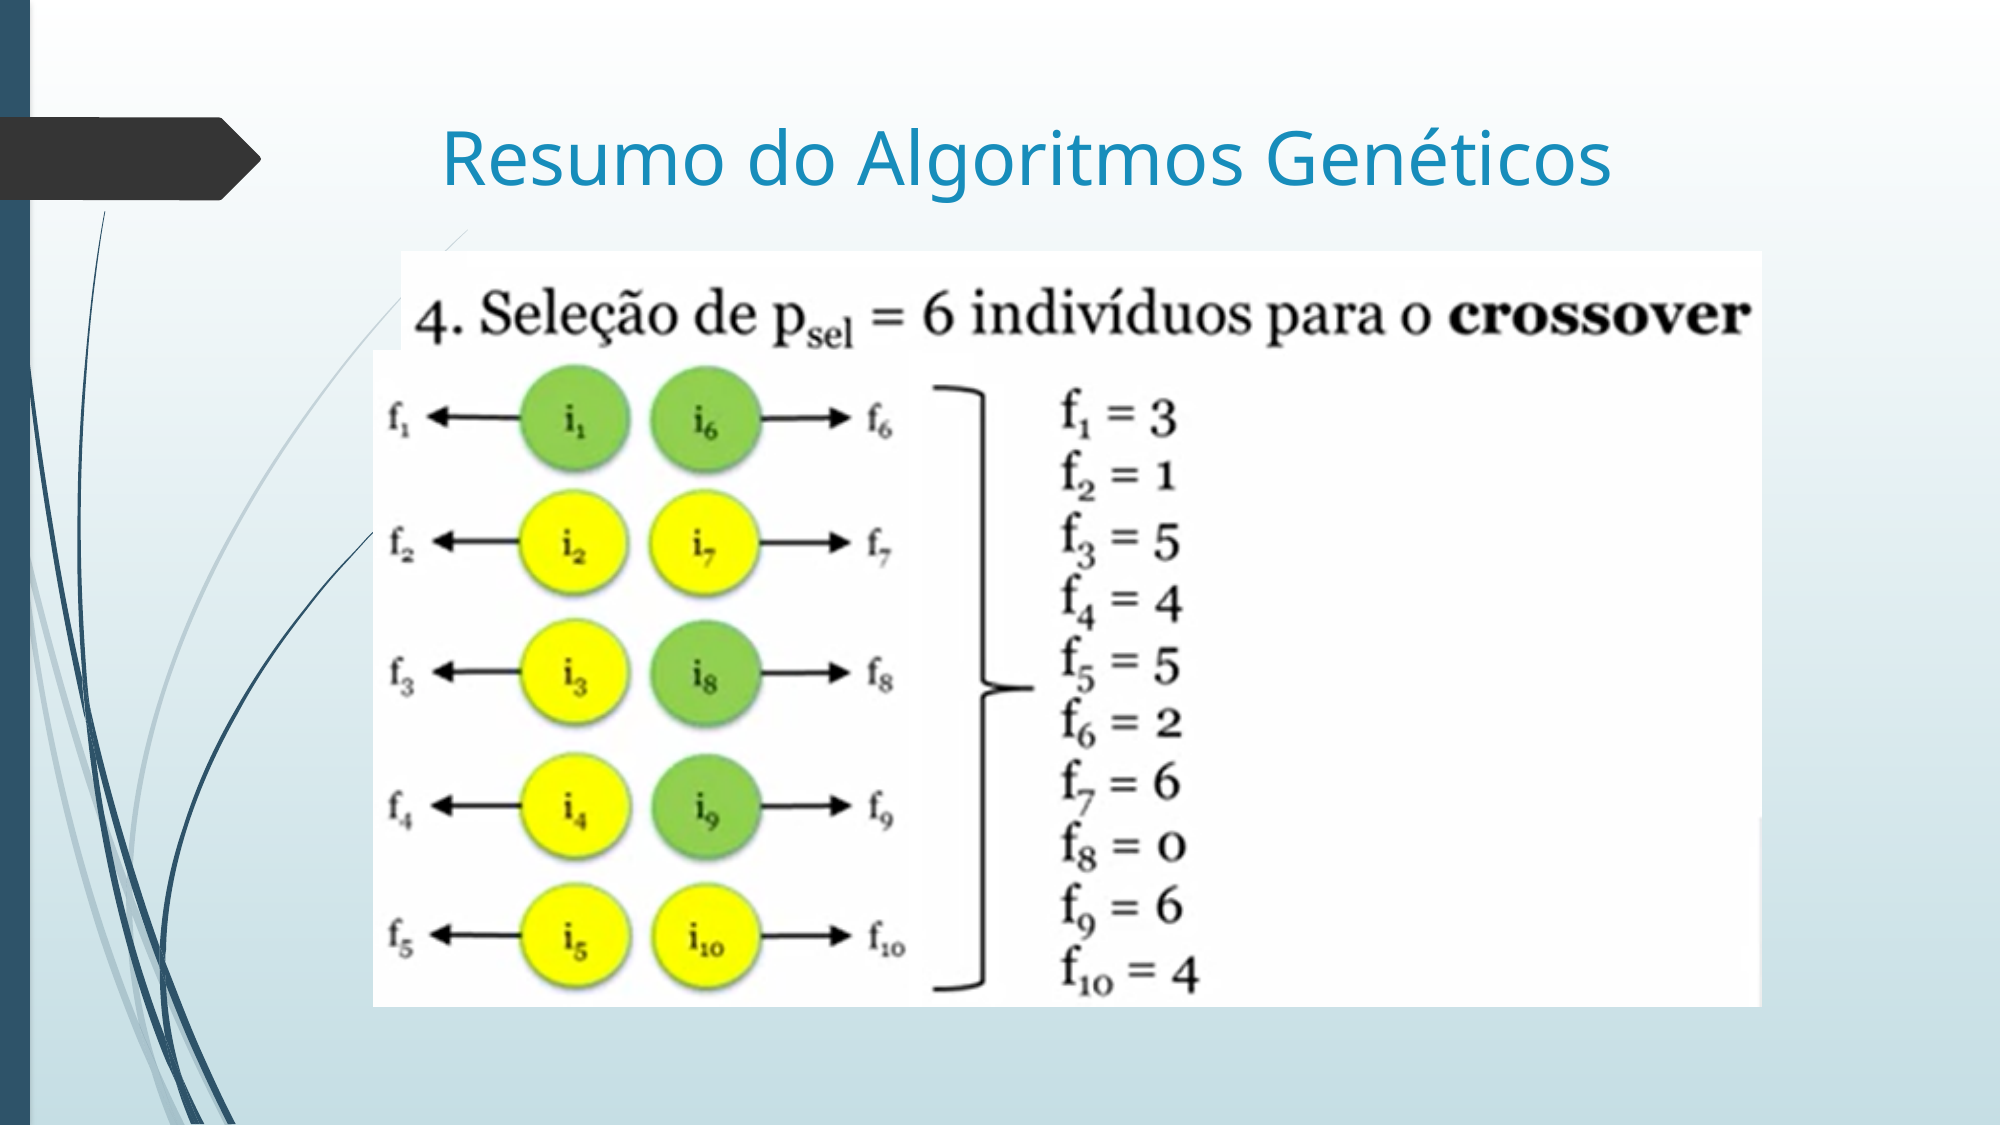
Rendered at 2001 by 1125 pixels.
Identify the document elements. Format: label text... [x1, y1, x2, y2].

picture [373, 251, 1762, 1007]
title Resumo do Algoritmos Genéticos [425, 102, 1888, 313]
